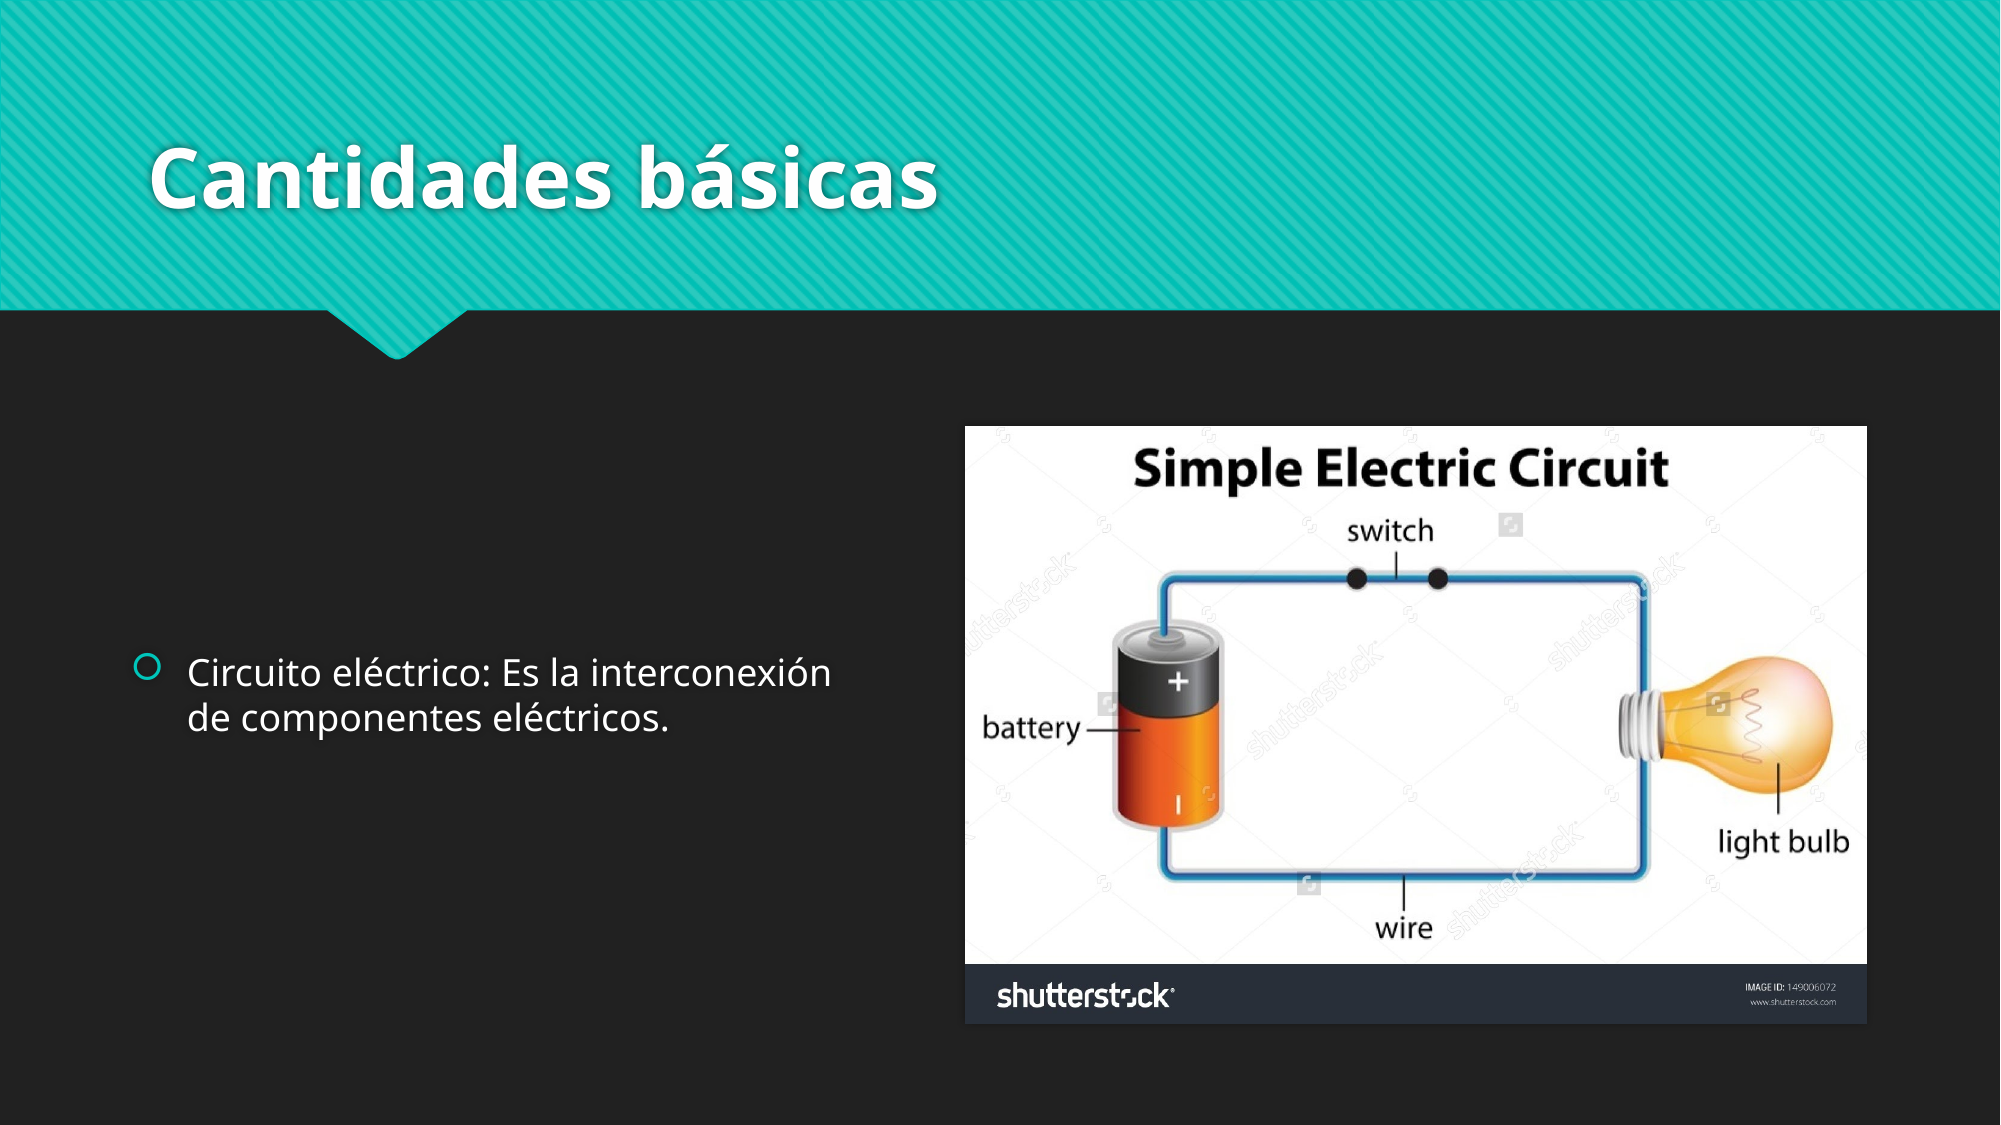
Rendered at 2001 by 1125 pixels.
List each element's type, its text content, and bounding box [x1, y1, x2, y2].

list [965, 426, 1867, 1024]
text_box Circuito eléctrico: Es la interconexión de componentes eléctricos. [115, 407, 867, 981]
title Cantidades básicas [132, 73, 1868, 233]
